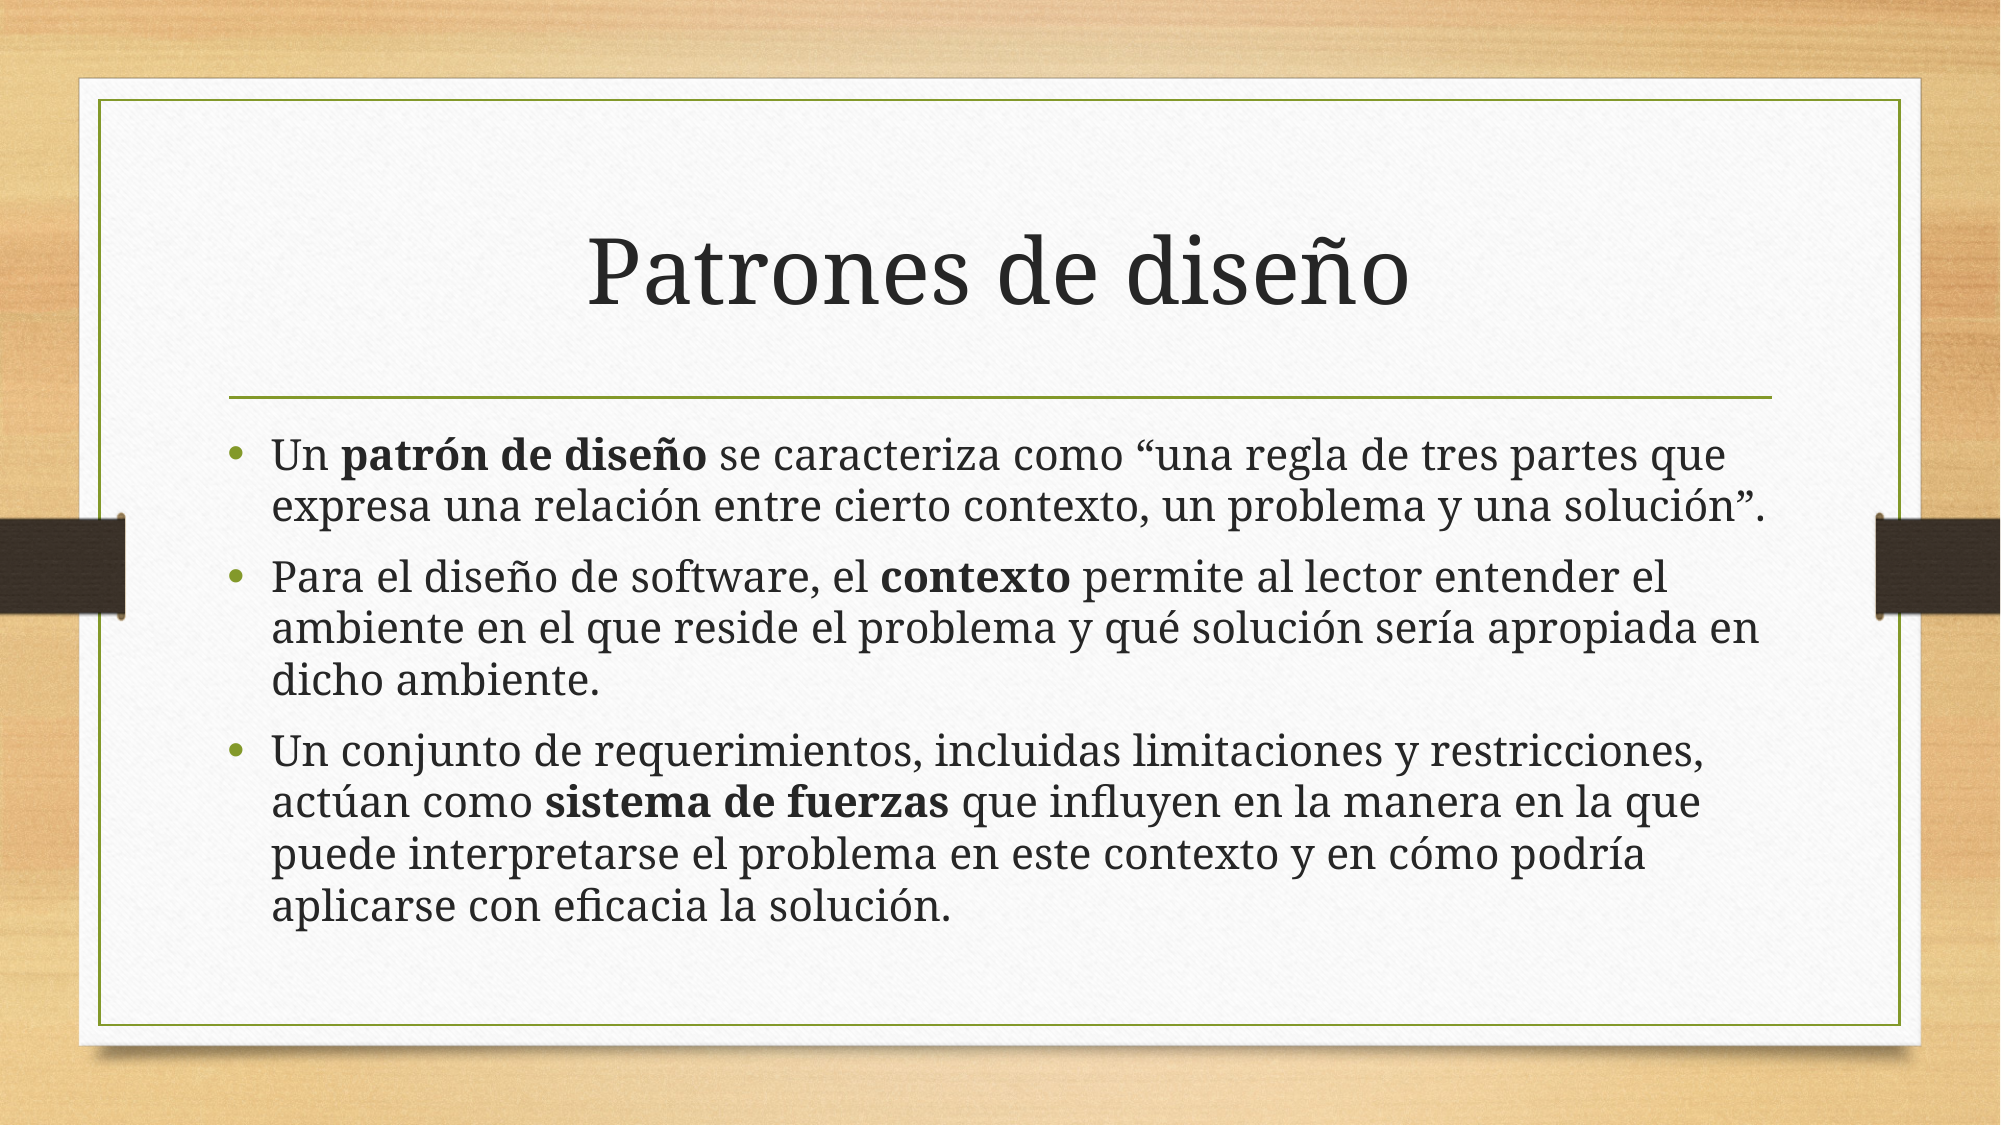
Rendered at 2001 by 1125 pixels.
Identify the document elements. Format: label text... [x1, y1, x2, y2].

picture [0, 0, 2001, 1125]
title Patrones de diseño [212, 161, 1788, 375]
list Un patrón de diseño se caracteriza como “una regla de tres partes que expresa una relación entre cierto contexto, un problema y una solución”. Para el diseño de software, el contexto permite al lector entender el ambiente en el que reside el problema y qué solución sería apropiada en dicho ambiente. Un conjunto de requerimientos, incluidas limitaciones y restricciones, actúan como sistema de fuerzas que influyen en la manera en la que puede interpretarse el problema en este contexto y en cómo podría aplicarse con eficacia la solución. [212, 419, 1788, 964]
